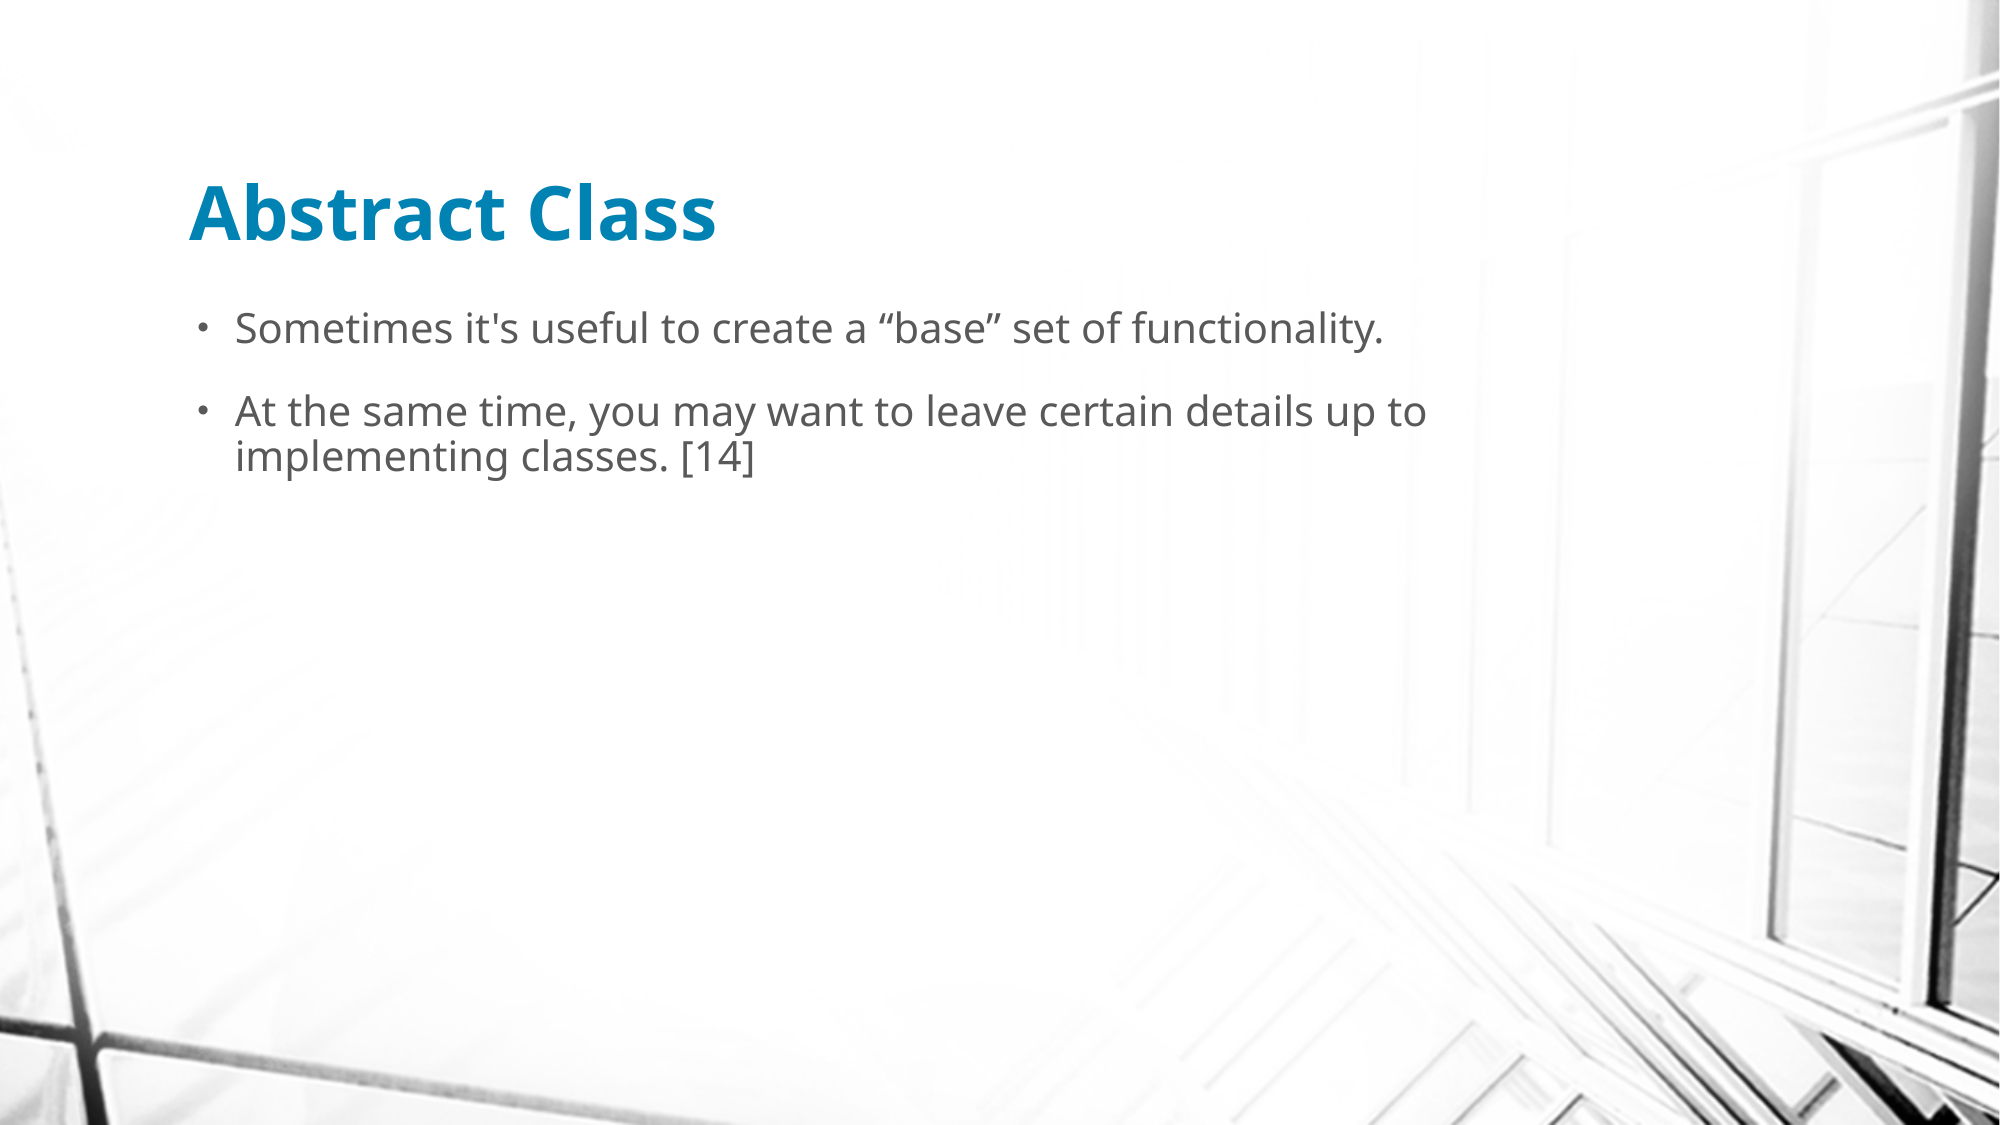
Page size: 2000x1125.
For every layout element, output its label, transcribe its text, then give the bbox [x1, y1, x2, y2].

list Sometimes it's useful to create a “base” set of functionality. At the same time, you may want to leave certain details up to implementing classes. [14] [174, 299, 1600, 988]
title Abstract Class [174, 87, 1600, 263]
picture [0, 0, 2000, 1125]
